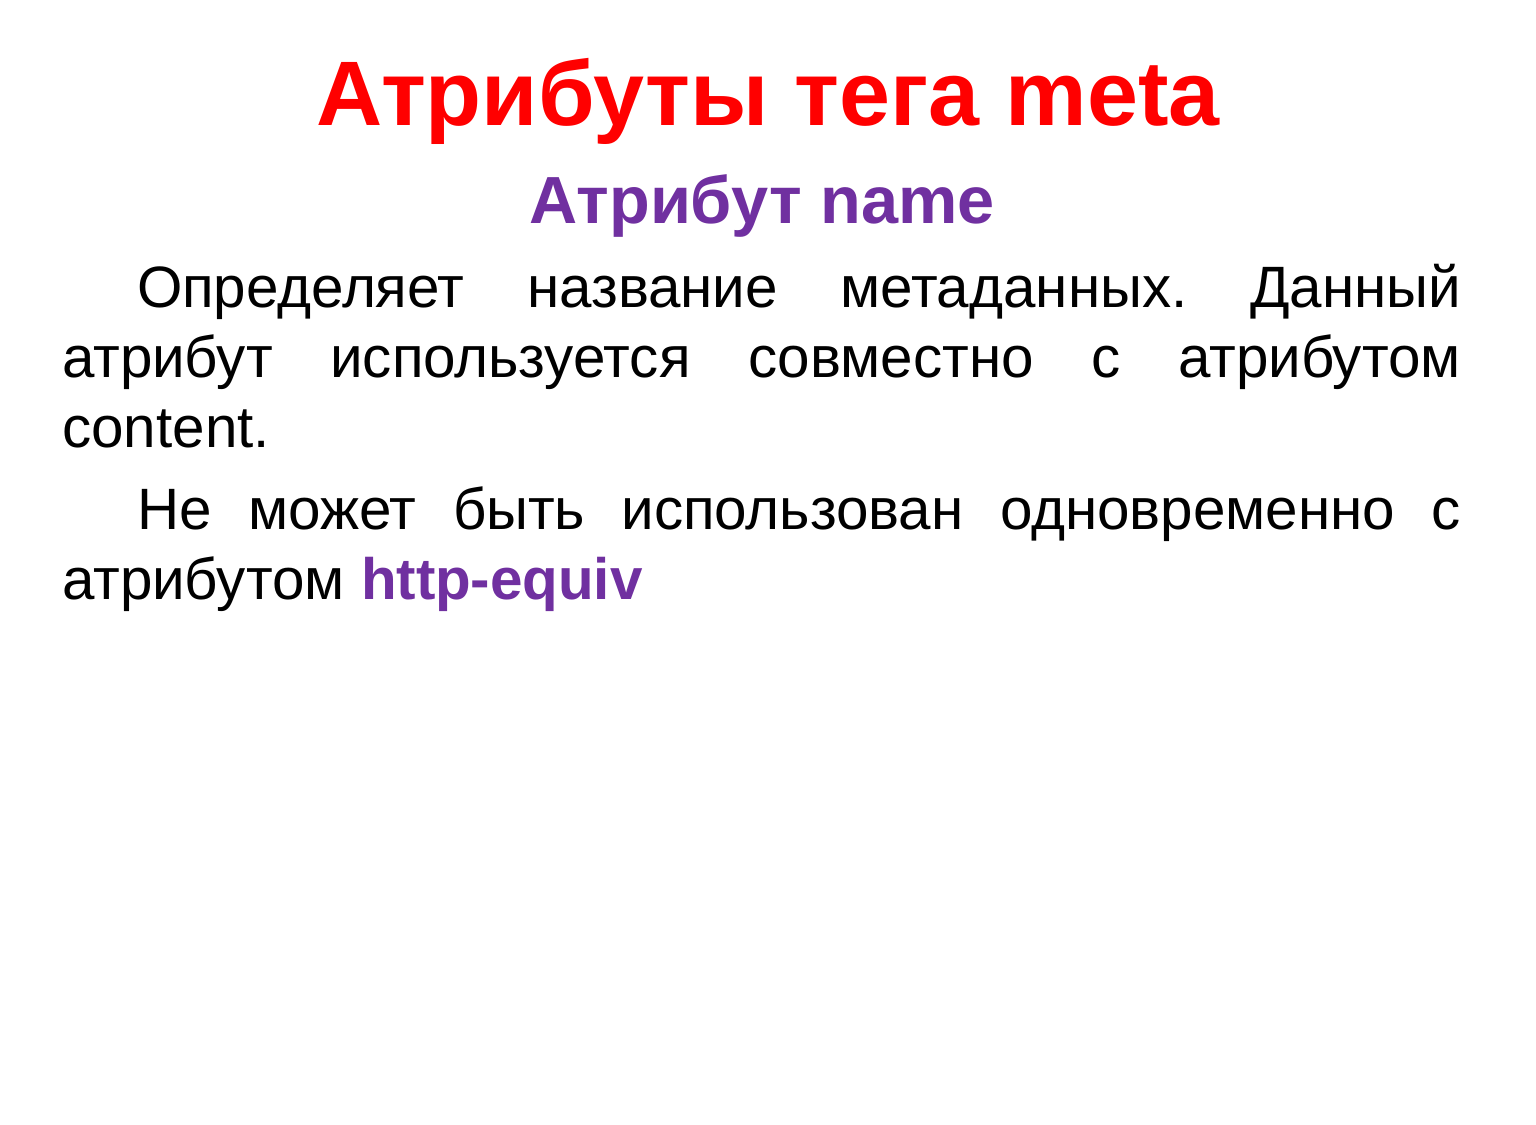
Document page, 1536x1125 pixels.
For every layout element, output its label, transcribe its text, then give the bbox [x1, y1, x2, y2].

list Атрибут name Определяет название метаданных. Данный атрибут используется совместно с атрибутом content. Не может быть использован одновременно с атрибутом http-equiv [47, 149, 1477, 835]
title Атрибуты тега meta [76, 0, 1459, 149]
